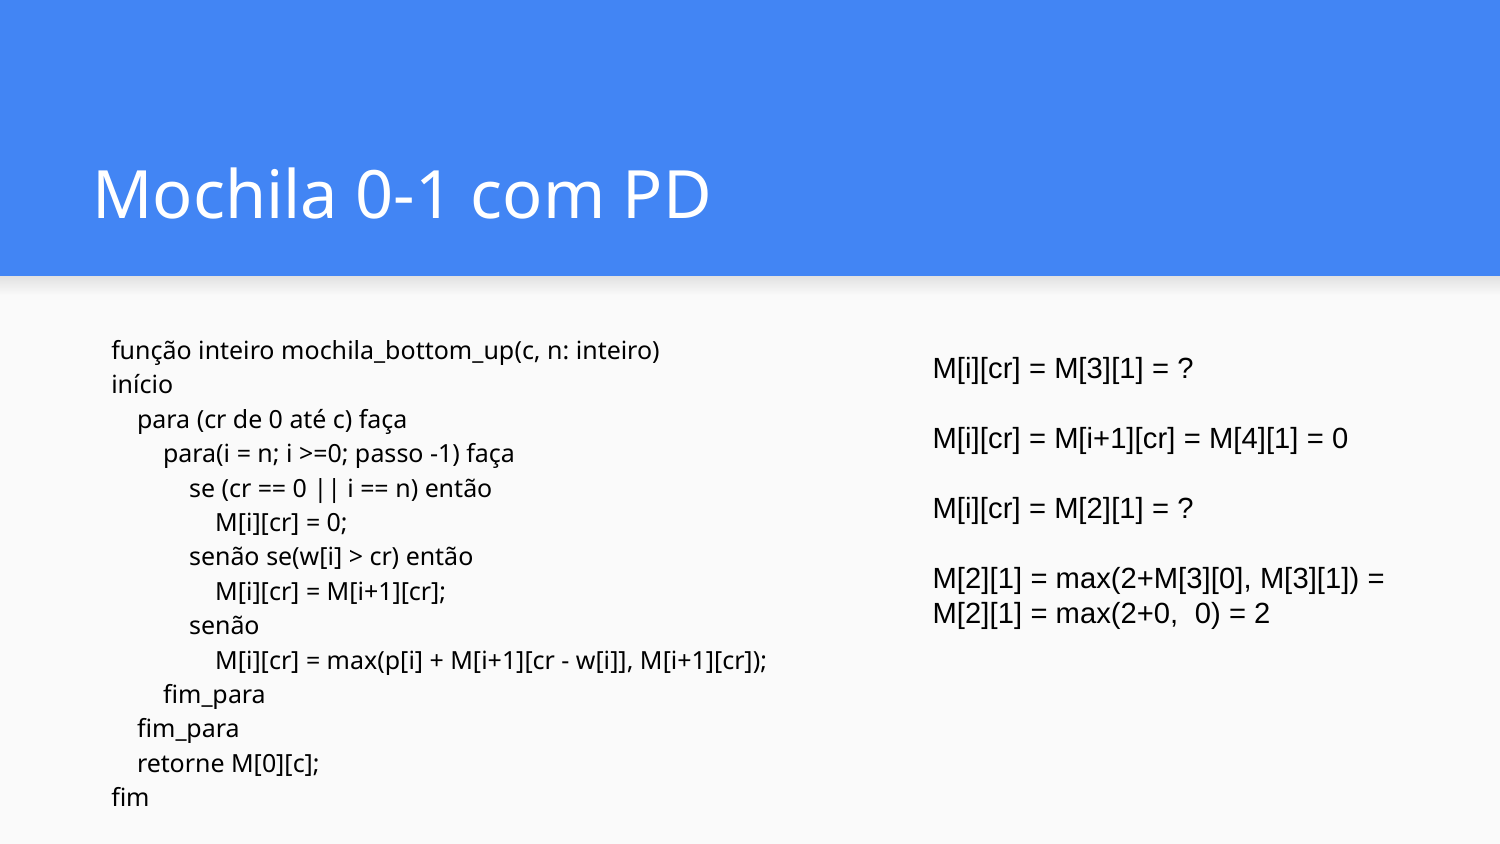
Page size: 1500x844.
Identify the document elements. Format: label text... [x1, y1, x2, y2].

list função inteiro mochila_bottom_up(c, n: inteiro) início para (cr de 0 até c) faça para(i = n; i >=0; passo -1) faça se (cr == 0 || i == n) então M[i][cr] = 0; senão se(w[i] > cr) então M[i][cr] = M[i+1][cr]; senão M[i][cr] = max(p[i] + M[i+1][cr - w[i]], M[i+1][cr]); fim_para fim_para retorne M[0][c]; fim [77, 314, 1427, 760]
text_box M[i][cr] = M[3][1] = ? M[i][cr] = M[i+1][cr] = M[4][1] = 0 M[i][cr] = M[2][1] = ? M[2][1] = max(2+M[3][0], M[3][1]) = M[2][1] = max(2+0, 0) = 2 [918, 342, 1400, 637]
title Mochila 0-1 com PD [77, 121, 1427, 248]
